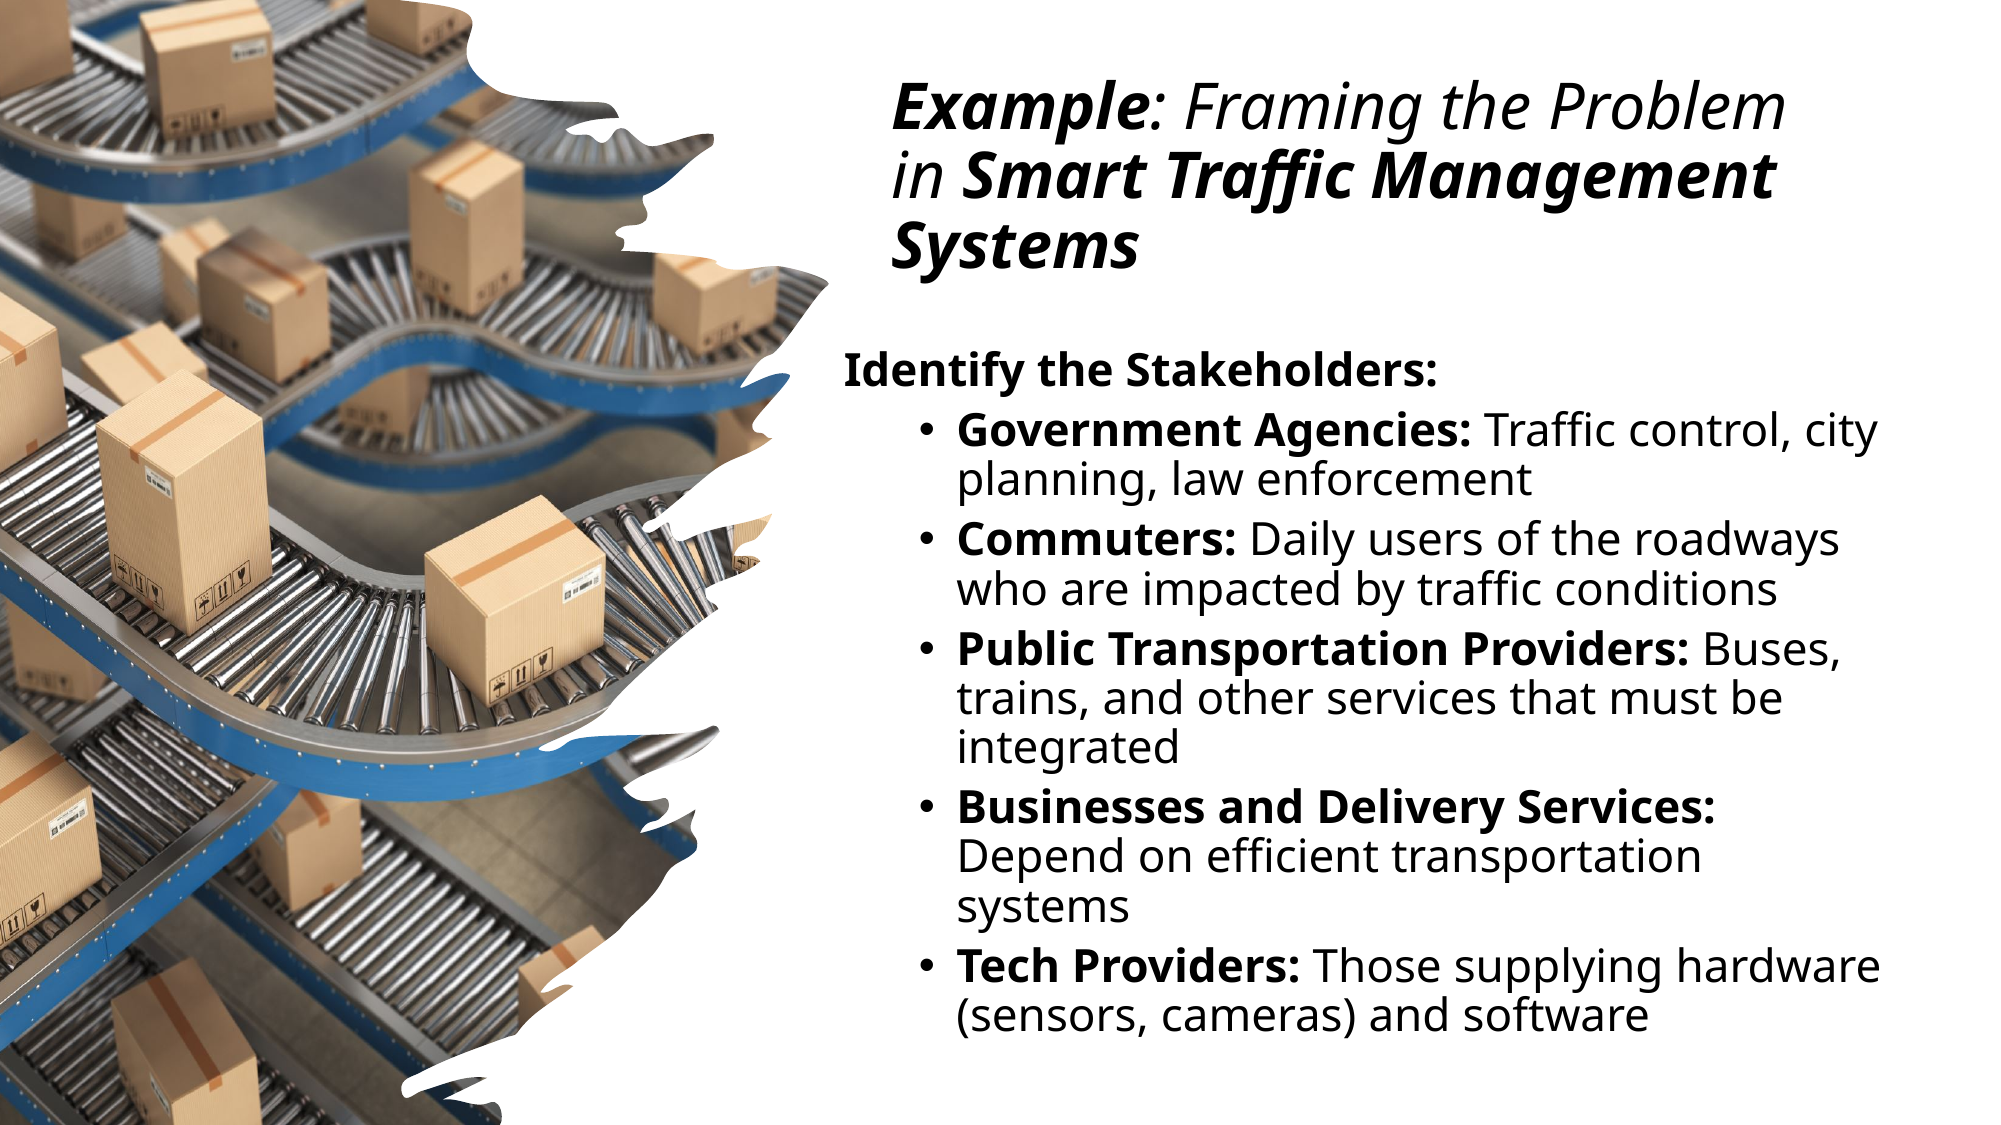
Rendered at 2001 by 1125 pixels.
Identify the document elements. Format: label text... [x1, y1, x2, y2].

list Identify the Stakeholders: Government Agencies: Traffic control, city planning, law enforcement Commuters: Daily users of the roadways who are impacted by traffic conditions Public Transportation Providers: Buses, trains, and other services that must be integrated Businesses and Delivery Services: Depend on efficient transportation systems Tech Providers: Those supplying hardware (sensors, cameras) and software [829, 339, 1900, 1079]
title Example: Framing the Problem in Smart Traffic Management Systems [876, 29, 1852, 327]
picture [0, 0, 829, 1125]
text_box [829, 0, 2000, 1125]
